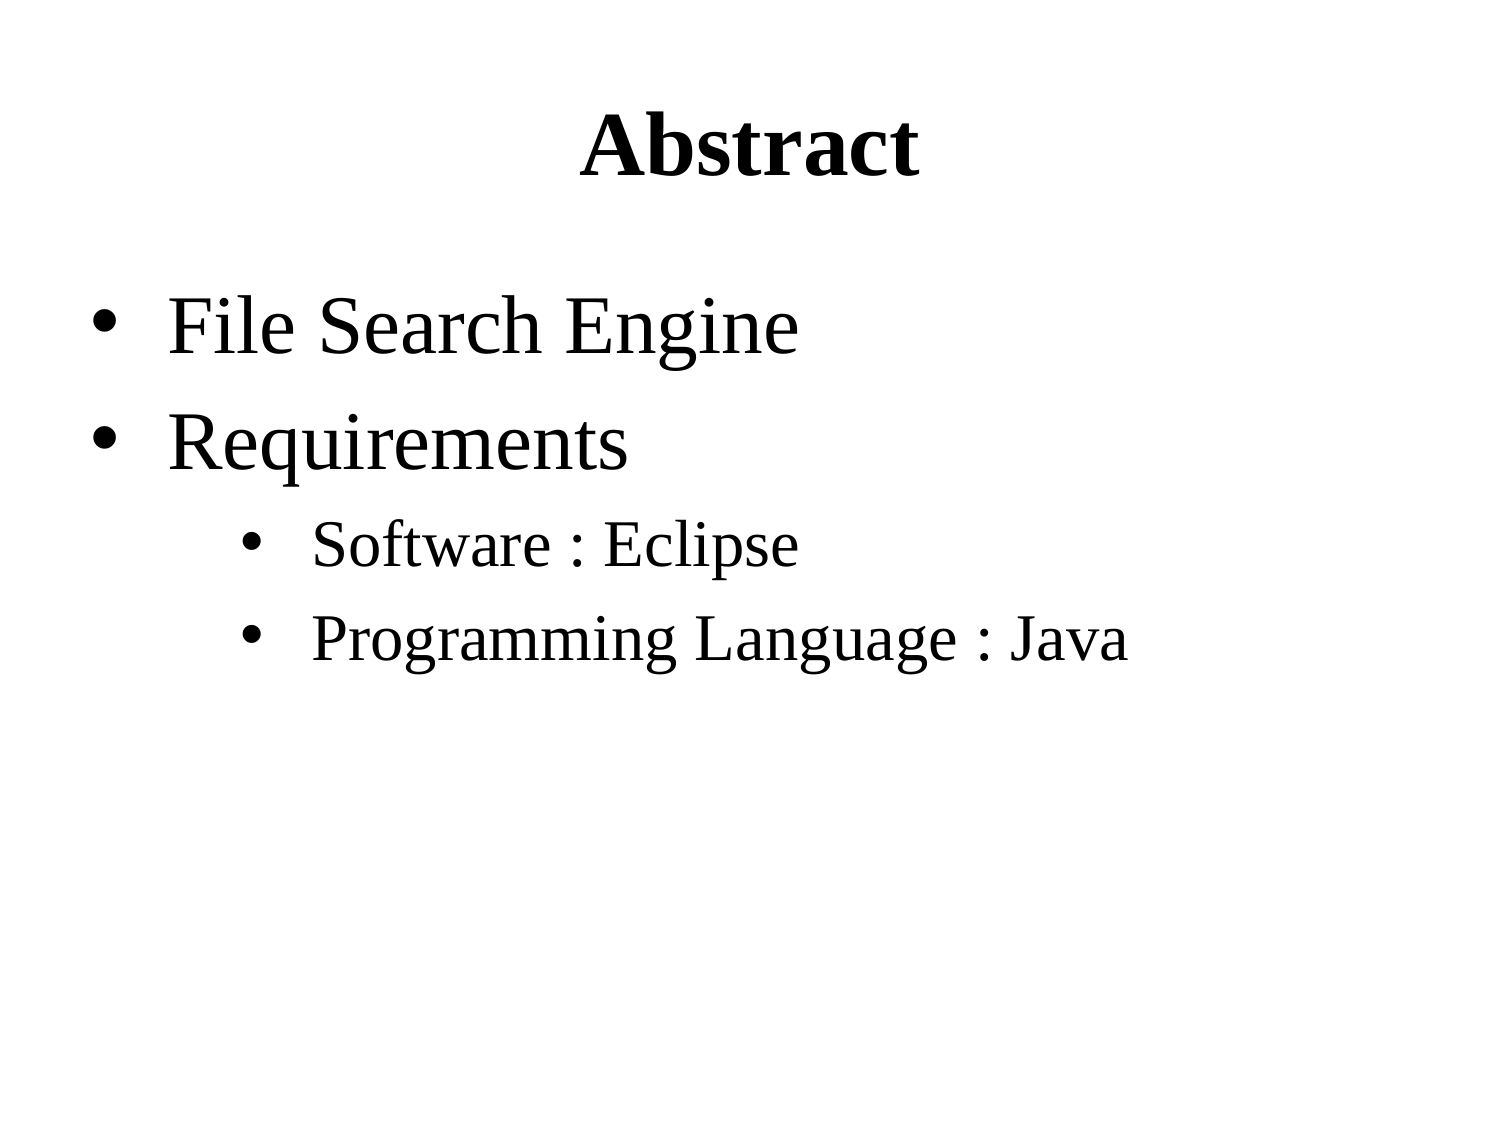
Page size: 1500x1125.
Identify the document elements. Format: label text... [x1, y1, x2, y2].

title Abstract [75, 45, 1425, 233]
list File Search Engine Requirements Software : Eclipse Programming Language : Java [75, 262, 1425, 1005]
